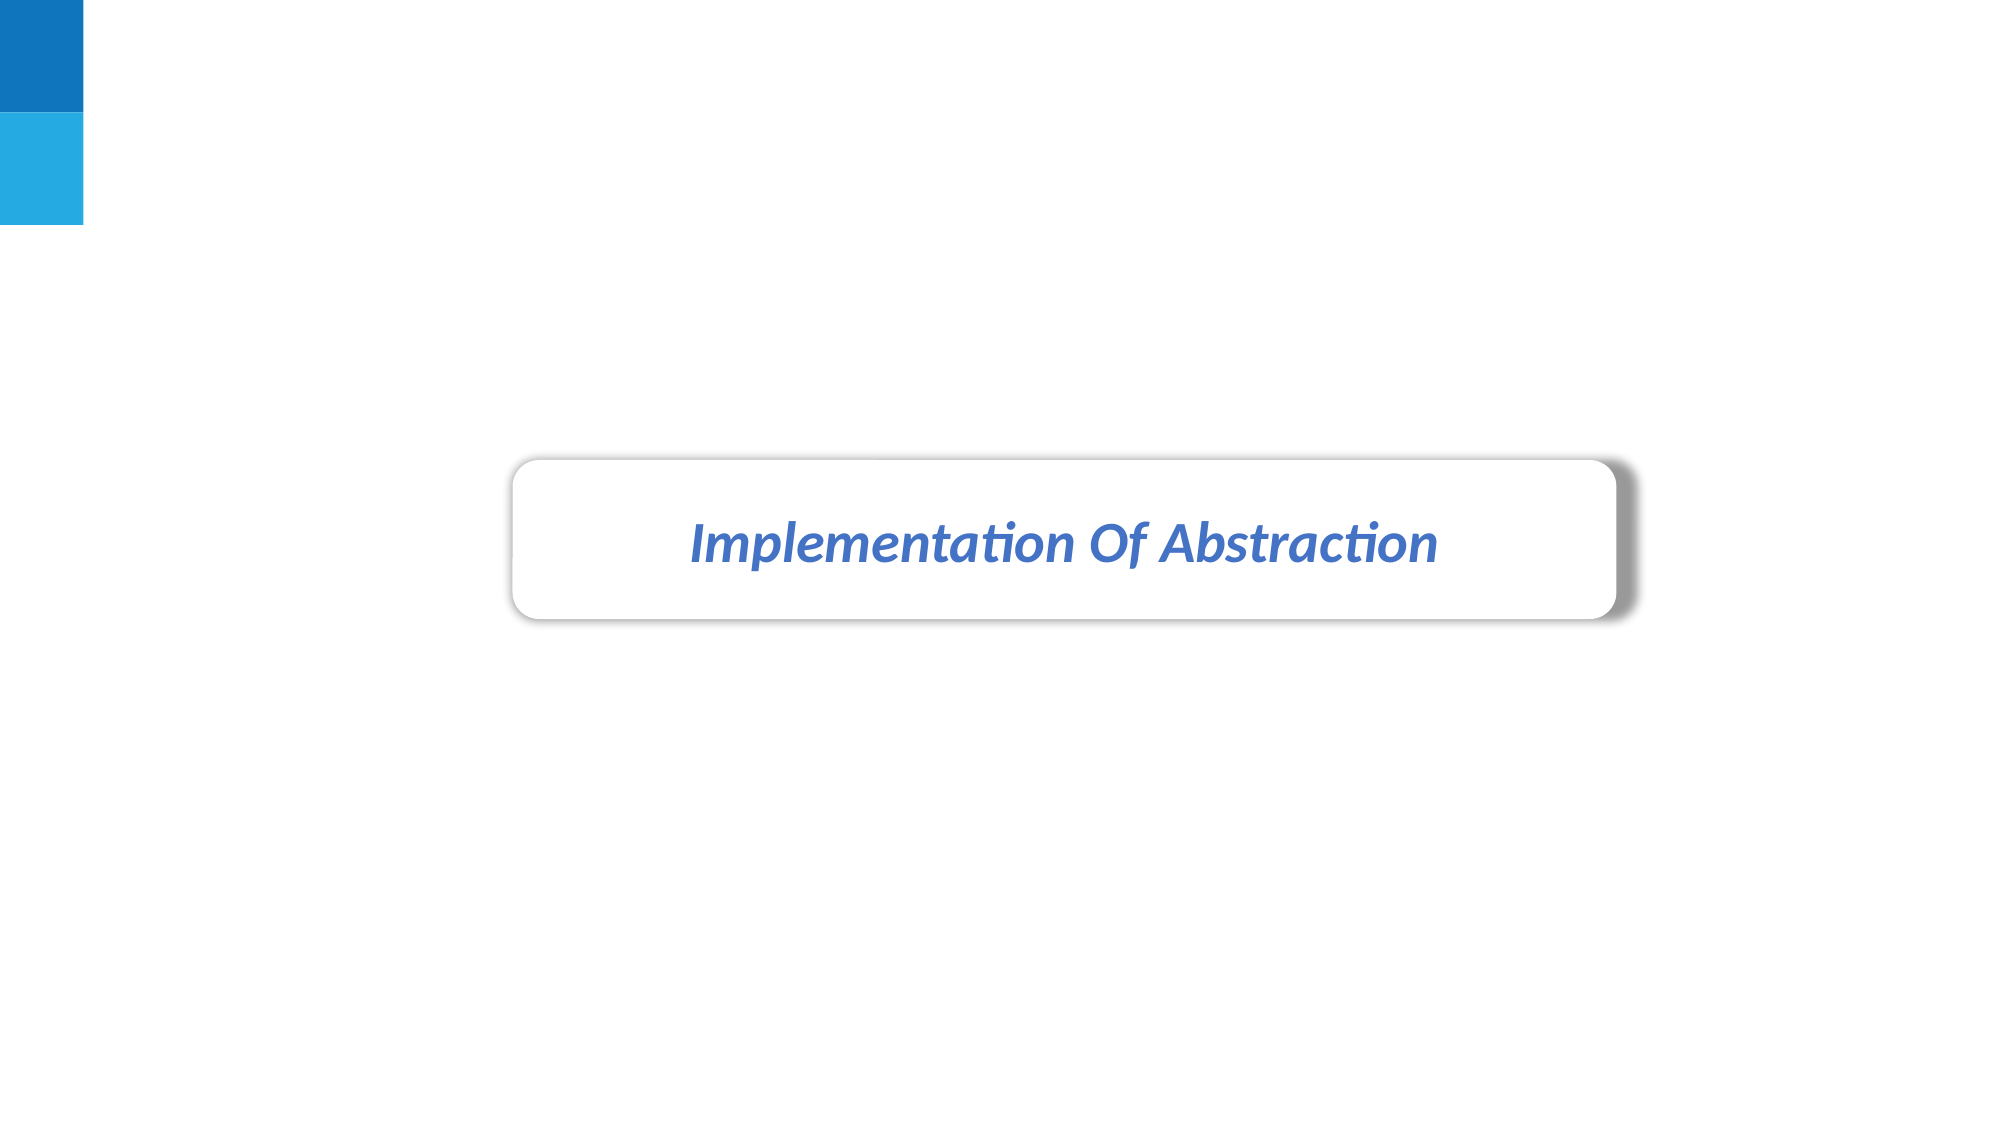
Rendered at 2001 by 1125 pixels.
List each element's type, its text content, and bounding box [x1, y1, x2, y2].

text_box Implementation Of Abstraction [512, 459, 1617, 620]
